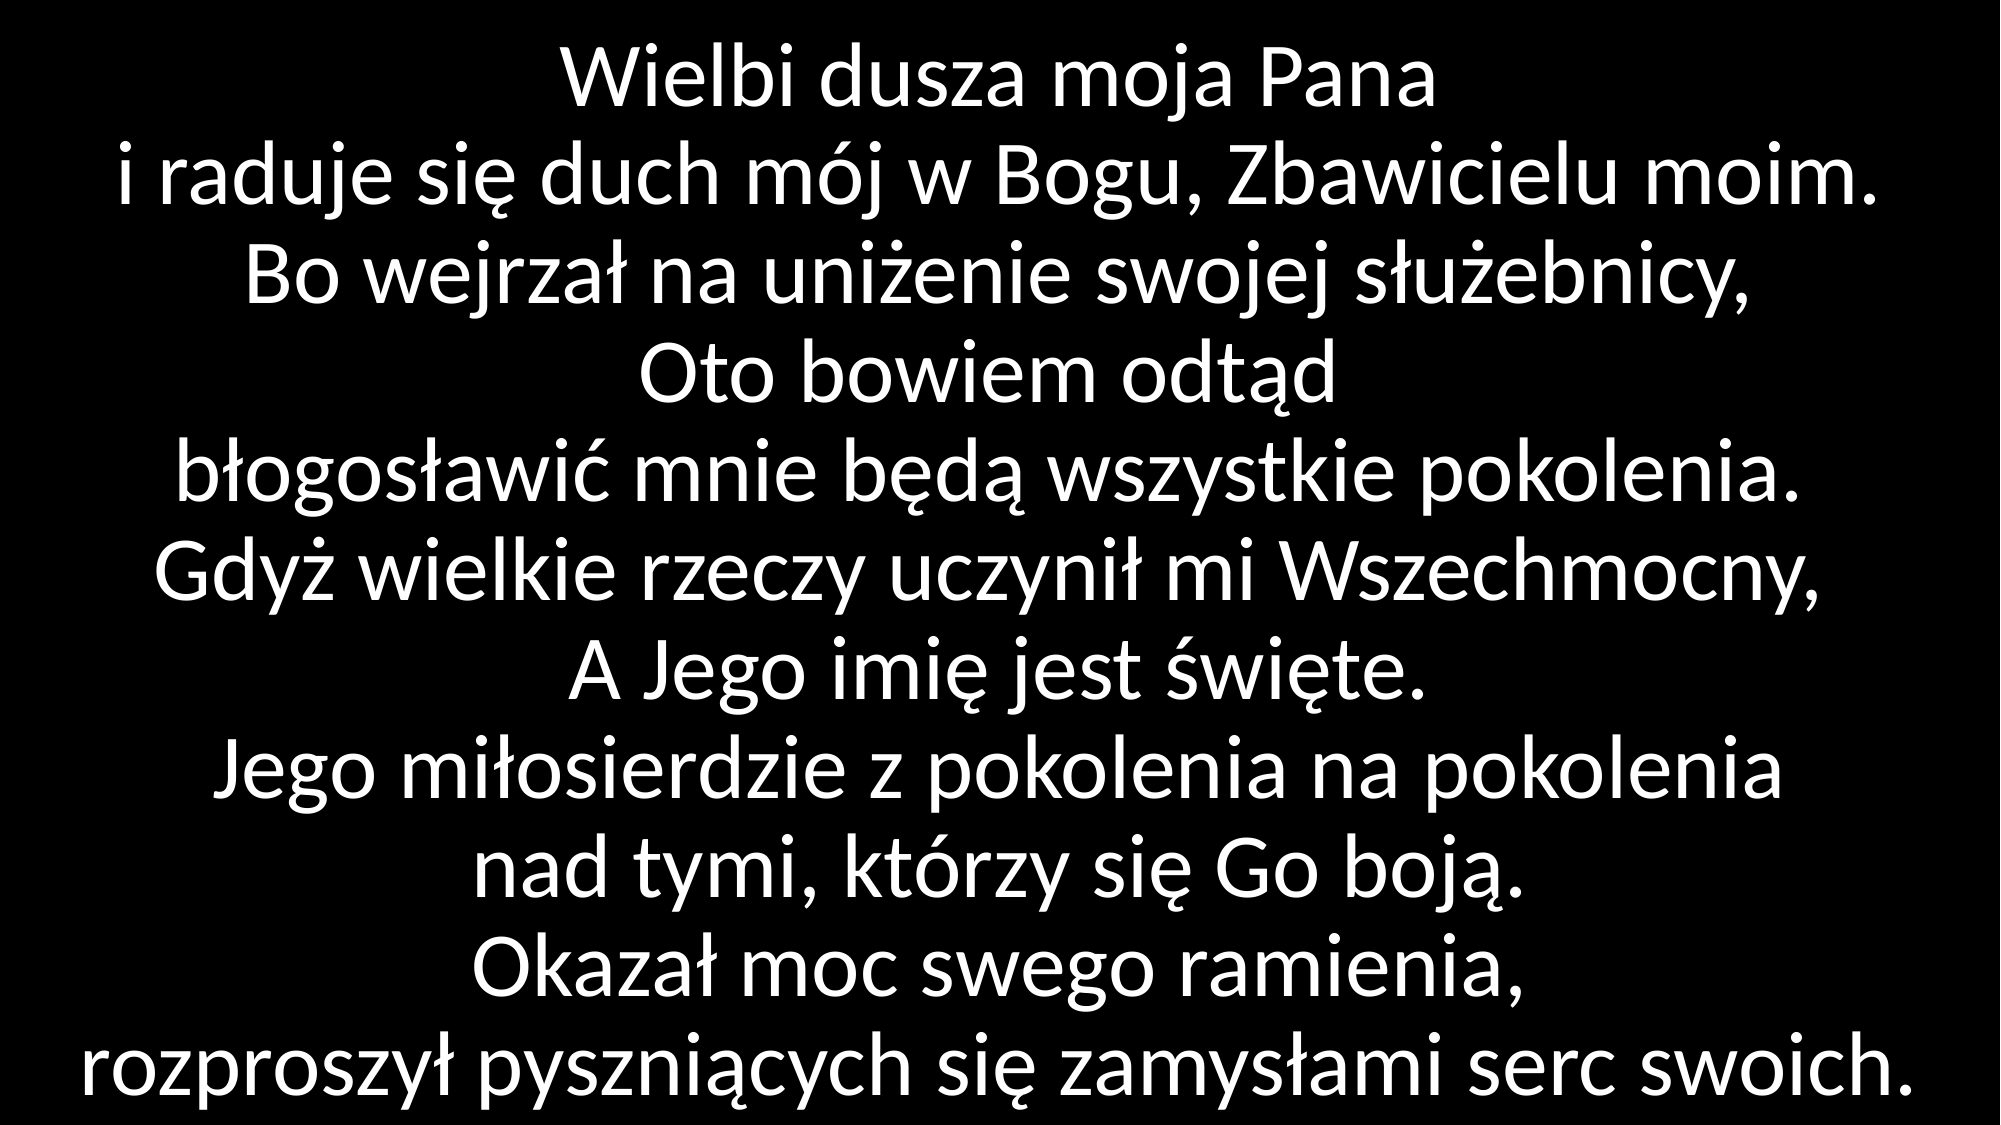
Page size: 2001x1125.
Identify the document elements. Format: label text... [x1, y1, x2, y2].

title Wielbi dusza moja Pana i raduje się duch mój w Bogu, Zbawicielu moim. Bo wejrzał na uniżenie swojej służebnicy, Oto bowiem odtąd błogosławić mnie będą wszystkie pokolenia. Gdyż wielkie rzeczy uczynił mi Wszechmocny, A Jego imię jest święte. Jego miłosierdzie z pokolenia na pokolenia nad tymi, którzy się Go boją. Okazał moc swego ramienia, rozproszył pyszniących się zamysłami serc swoich. [0, 8, 2000, 1125]
